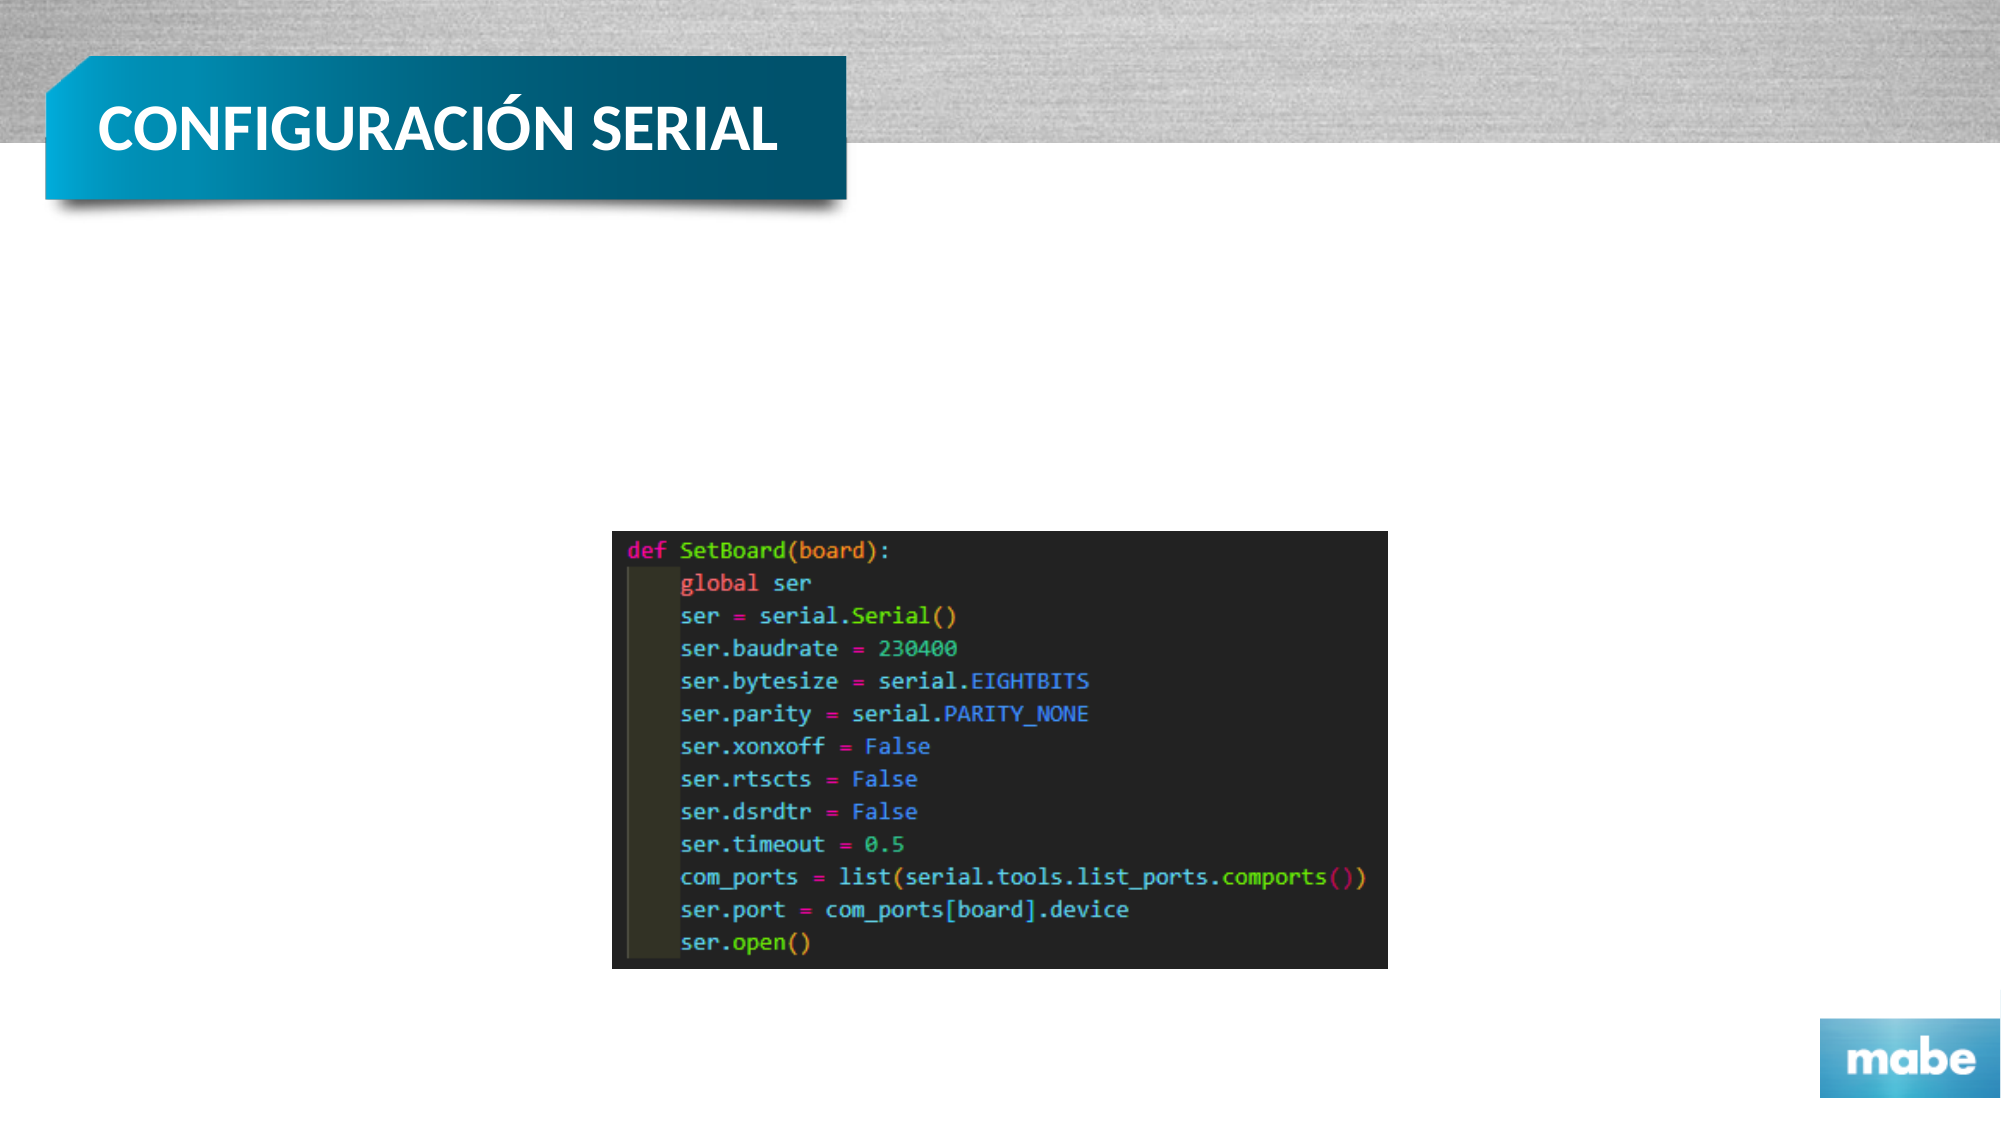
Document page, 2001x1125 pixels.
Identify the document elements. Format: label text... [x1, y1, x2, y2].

text_box CONFIGURACIÓN SERIAL [83, 76, 806, 172]
picture [612, 531, 1388, 970]
picture [0, 0, 2000, 227]
picture [1820, 1017, 2001, 1098]
